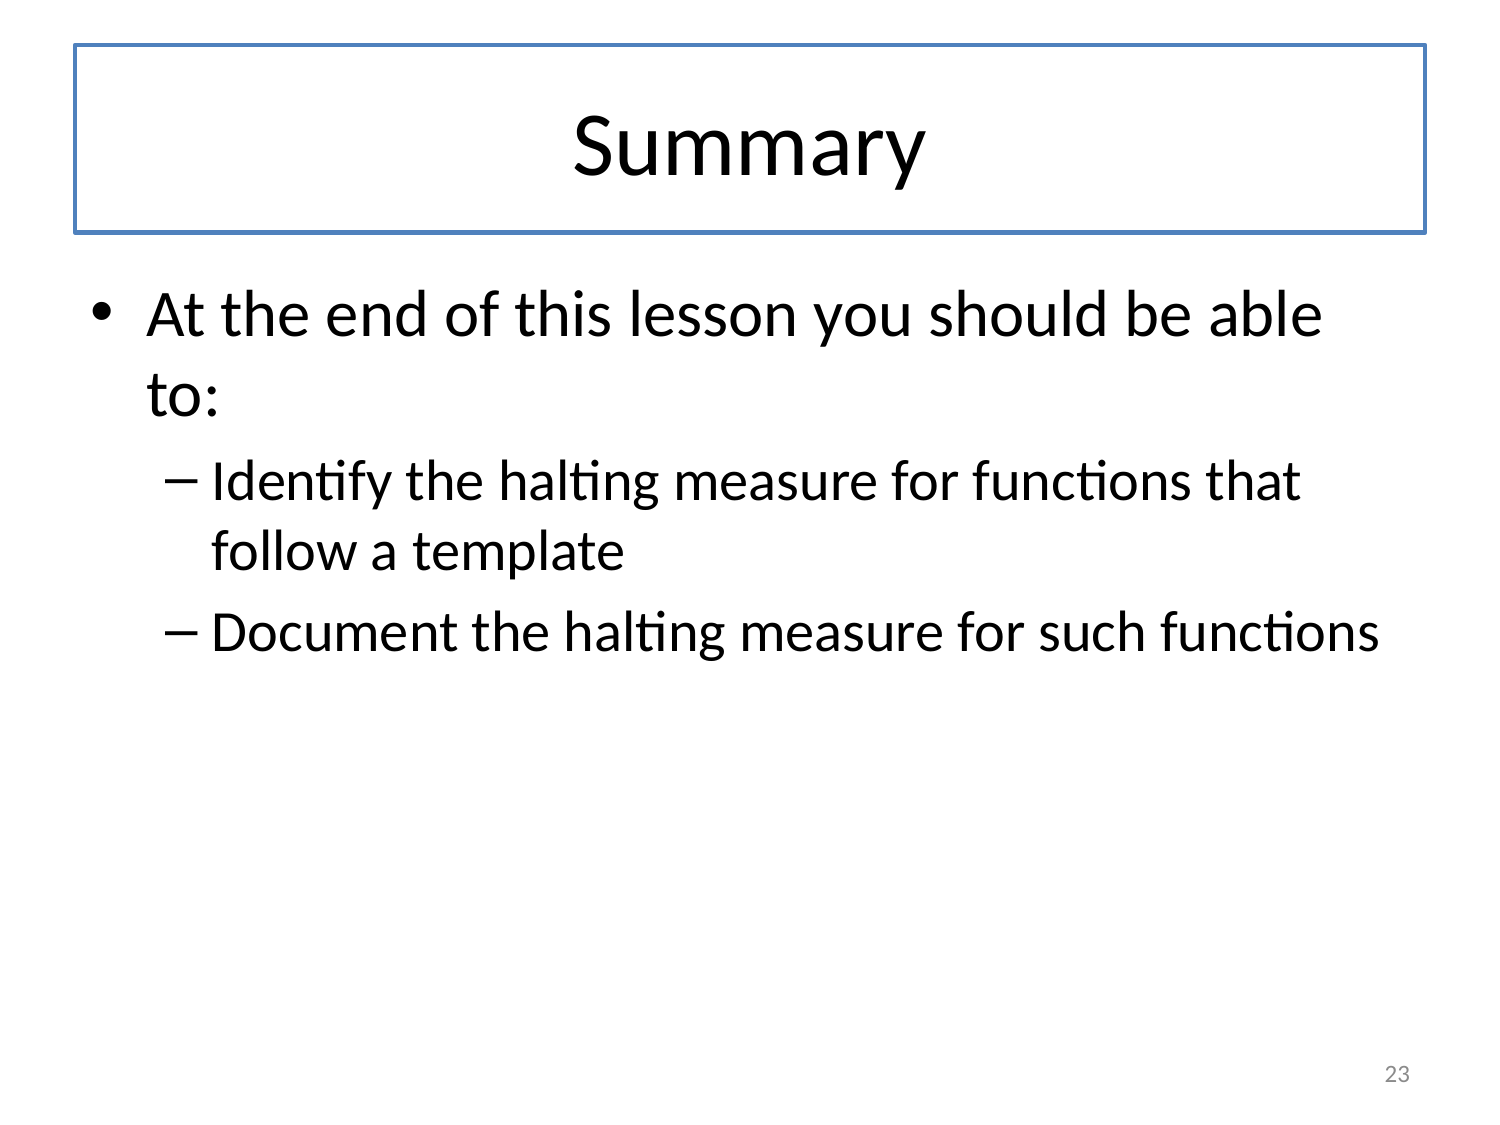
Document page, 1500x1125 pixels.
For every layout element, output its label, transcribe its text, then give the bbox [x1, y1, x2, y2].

slide_number 23 [1074, 1042, 1425, 1103]
list At the end of this lesson you should be able to: Identify the halting measure for functions that follow a template Document the halting measure for such functions [75, 262, 1425, 1005]
title Summary [73, 43, 1427, 235]
